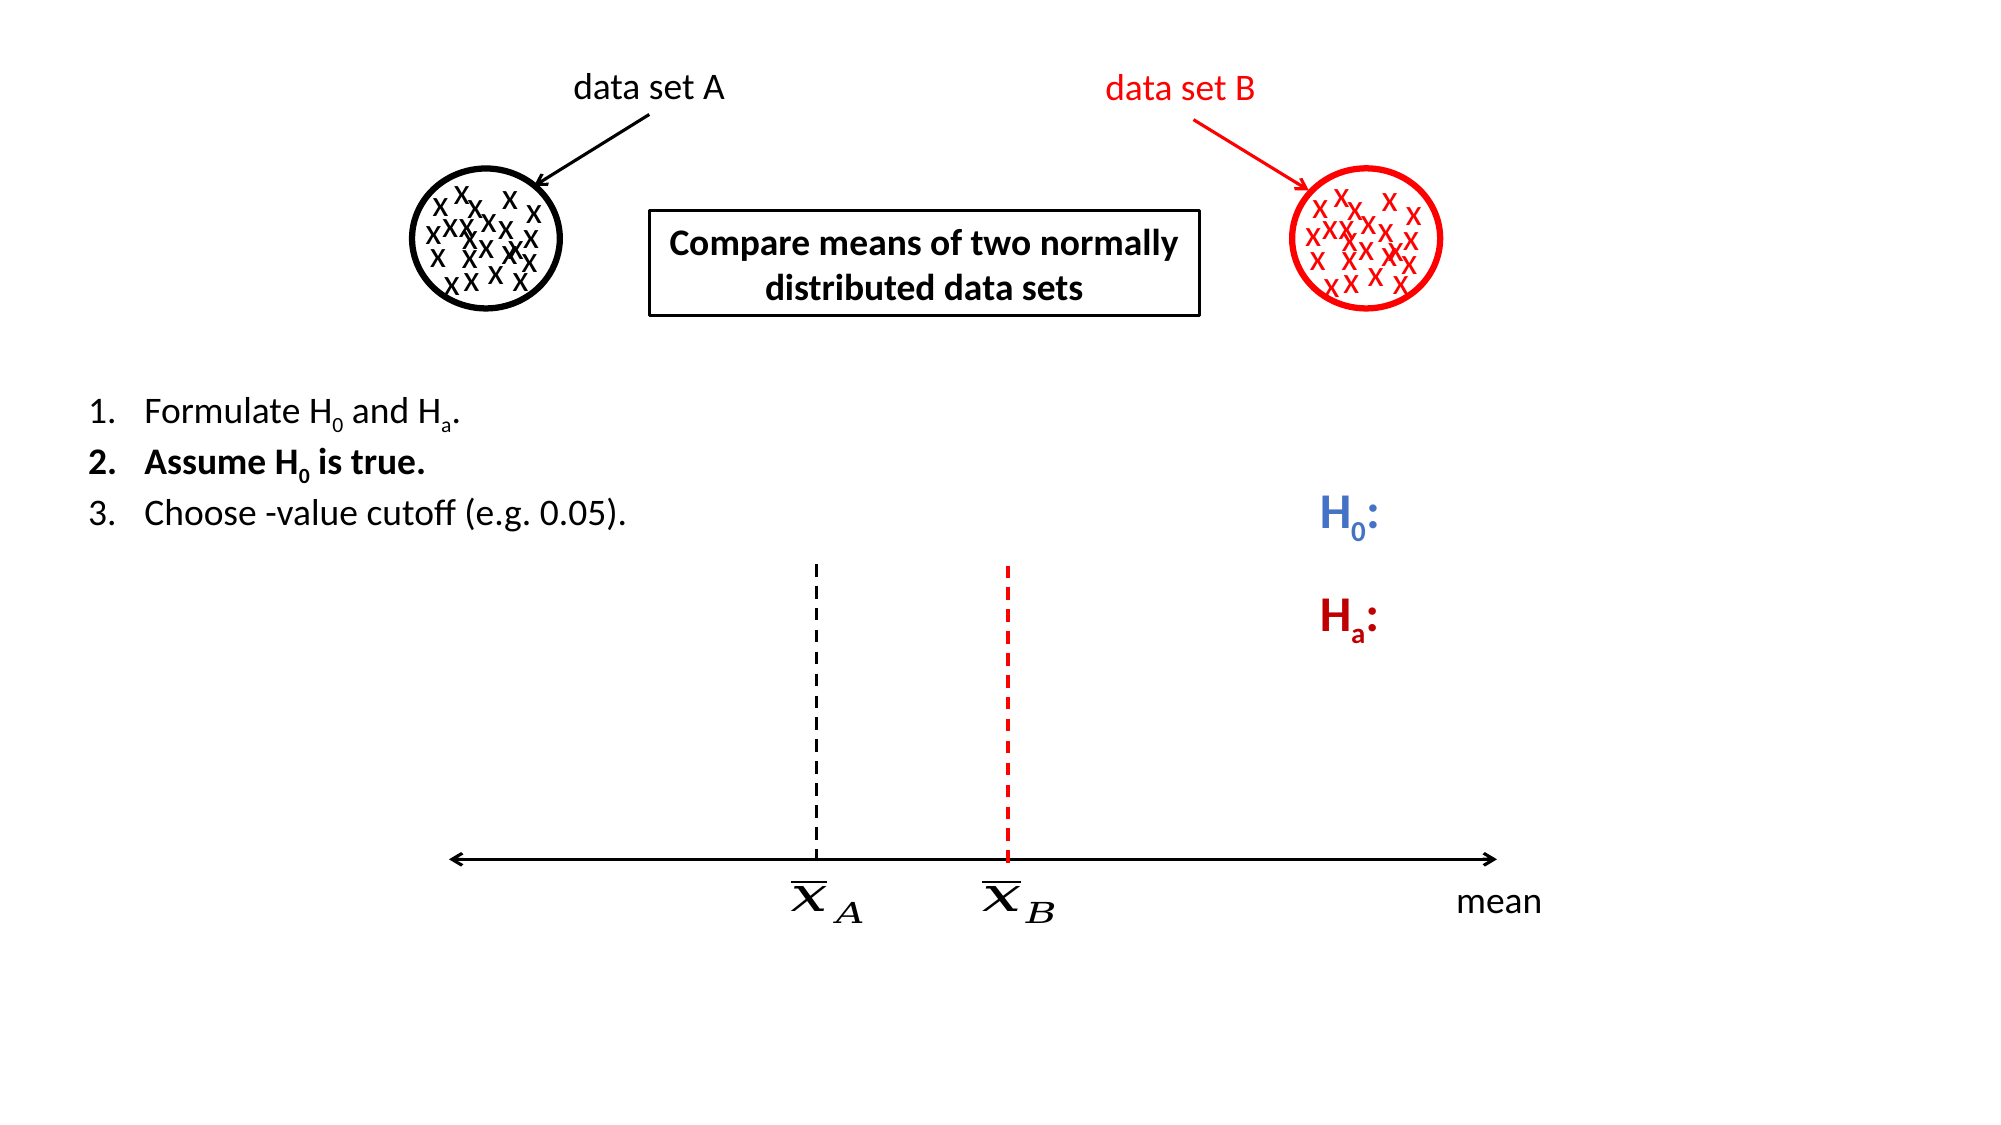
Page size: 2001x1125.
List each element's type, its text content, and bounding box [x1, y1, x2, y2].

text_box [411, 160, 560, 309]
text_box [533, 115, 650, 187]
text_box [1292, 162, 1441, 309]
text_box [1193, 119, 1309, 191]
text_box data set A [558, 54, 741, 115]
text_box mean [1441, 868, 1558, 929]
text_box data set B [1090, 55, 1271, 116]
text_box Compare means of two normally distributed data sets [649, 210, 1200, 316]
